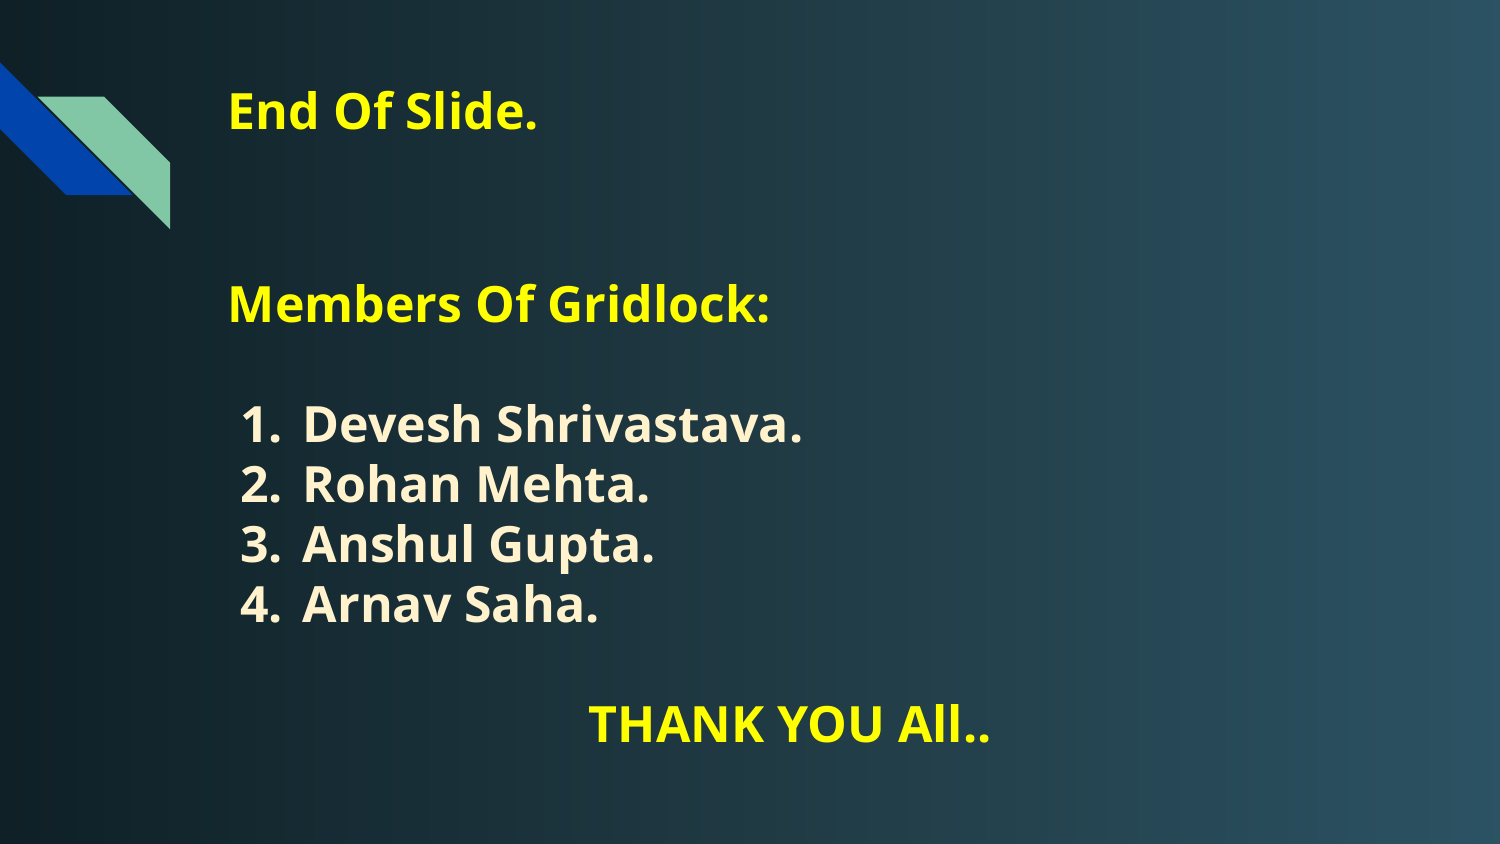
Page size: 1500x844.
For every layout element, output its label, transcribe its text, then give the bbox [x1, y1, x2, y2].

title End Of Slide. [212, 64, 1368, 215]
list Members Of Gridlock: Devesh Shrivastava. Rohan Mehta. Anshul Gupta. Arnav Saha. THANK YOU All.. [212, 257, 1368, 735]
picture [0, 0, 1500, 844]
